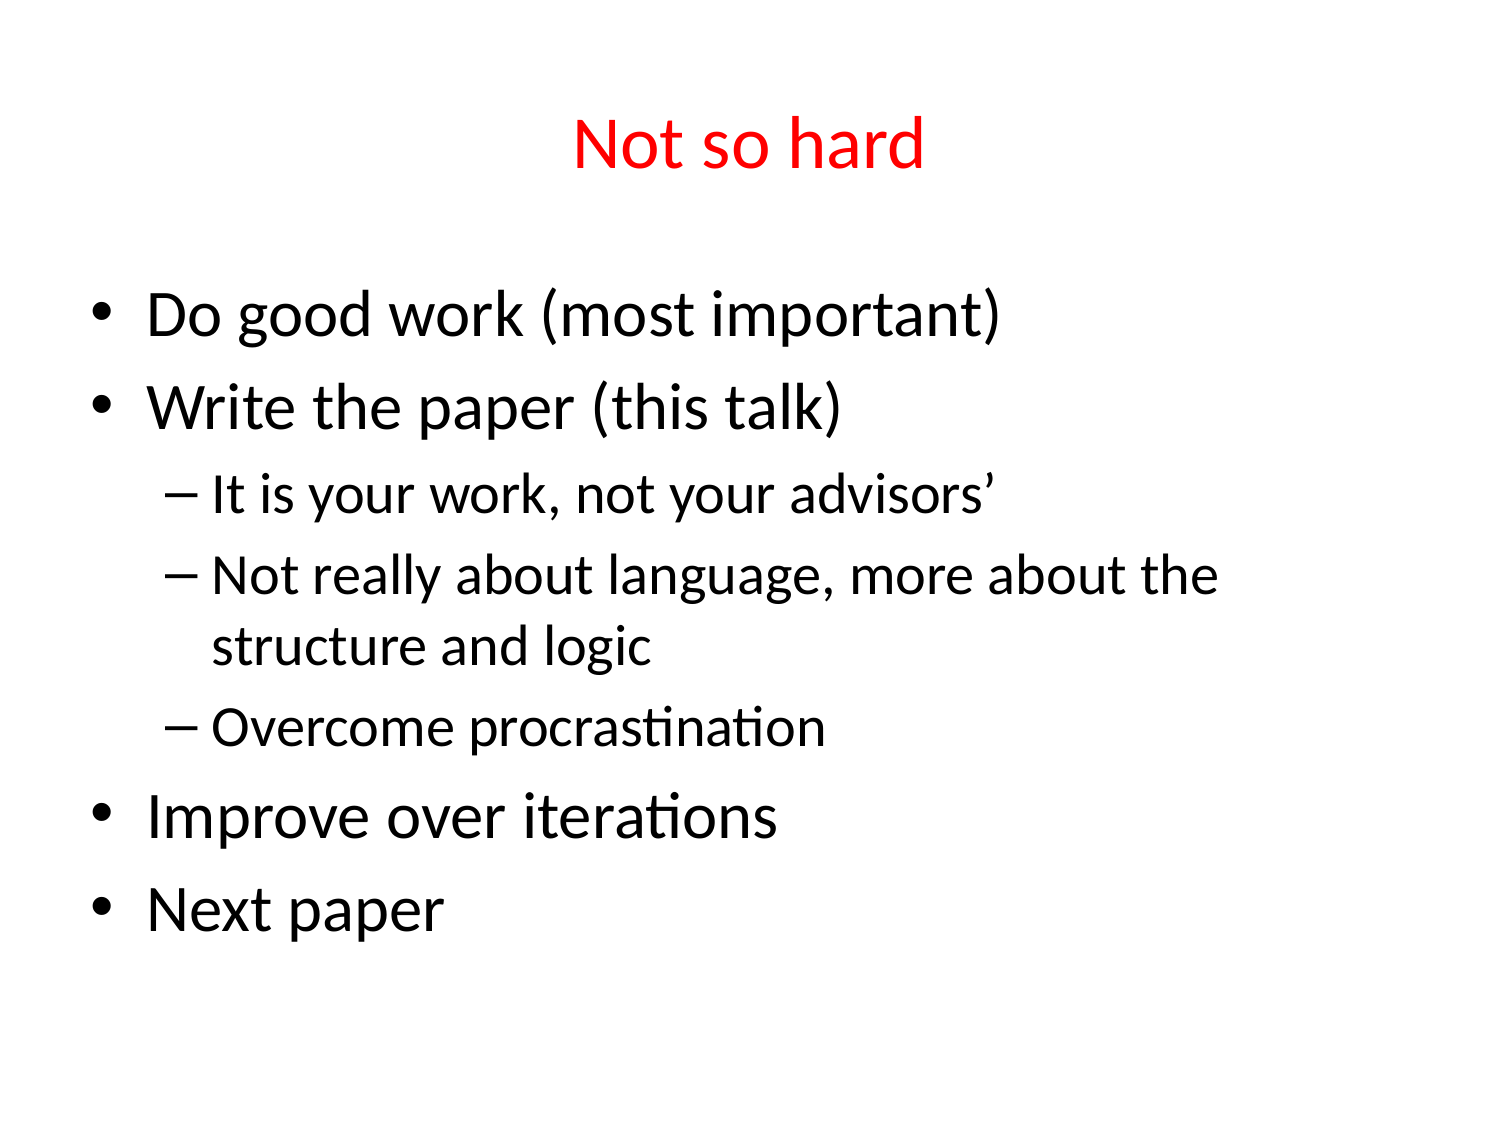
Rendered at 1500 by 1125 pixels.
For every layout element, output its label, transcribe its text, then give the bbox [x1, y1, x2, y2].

title Not so hard [75, 45, 1425, 233]
list Do good work (most important) Write the paper (this talk) It is your work, not your advisors’ Not really about language, more about the structure and logic Overcome procrastination Improve over iterations Next paper [75, 262, 1425, 1005]
